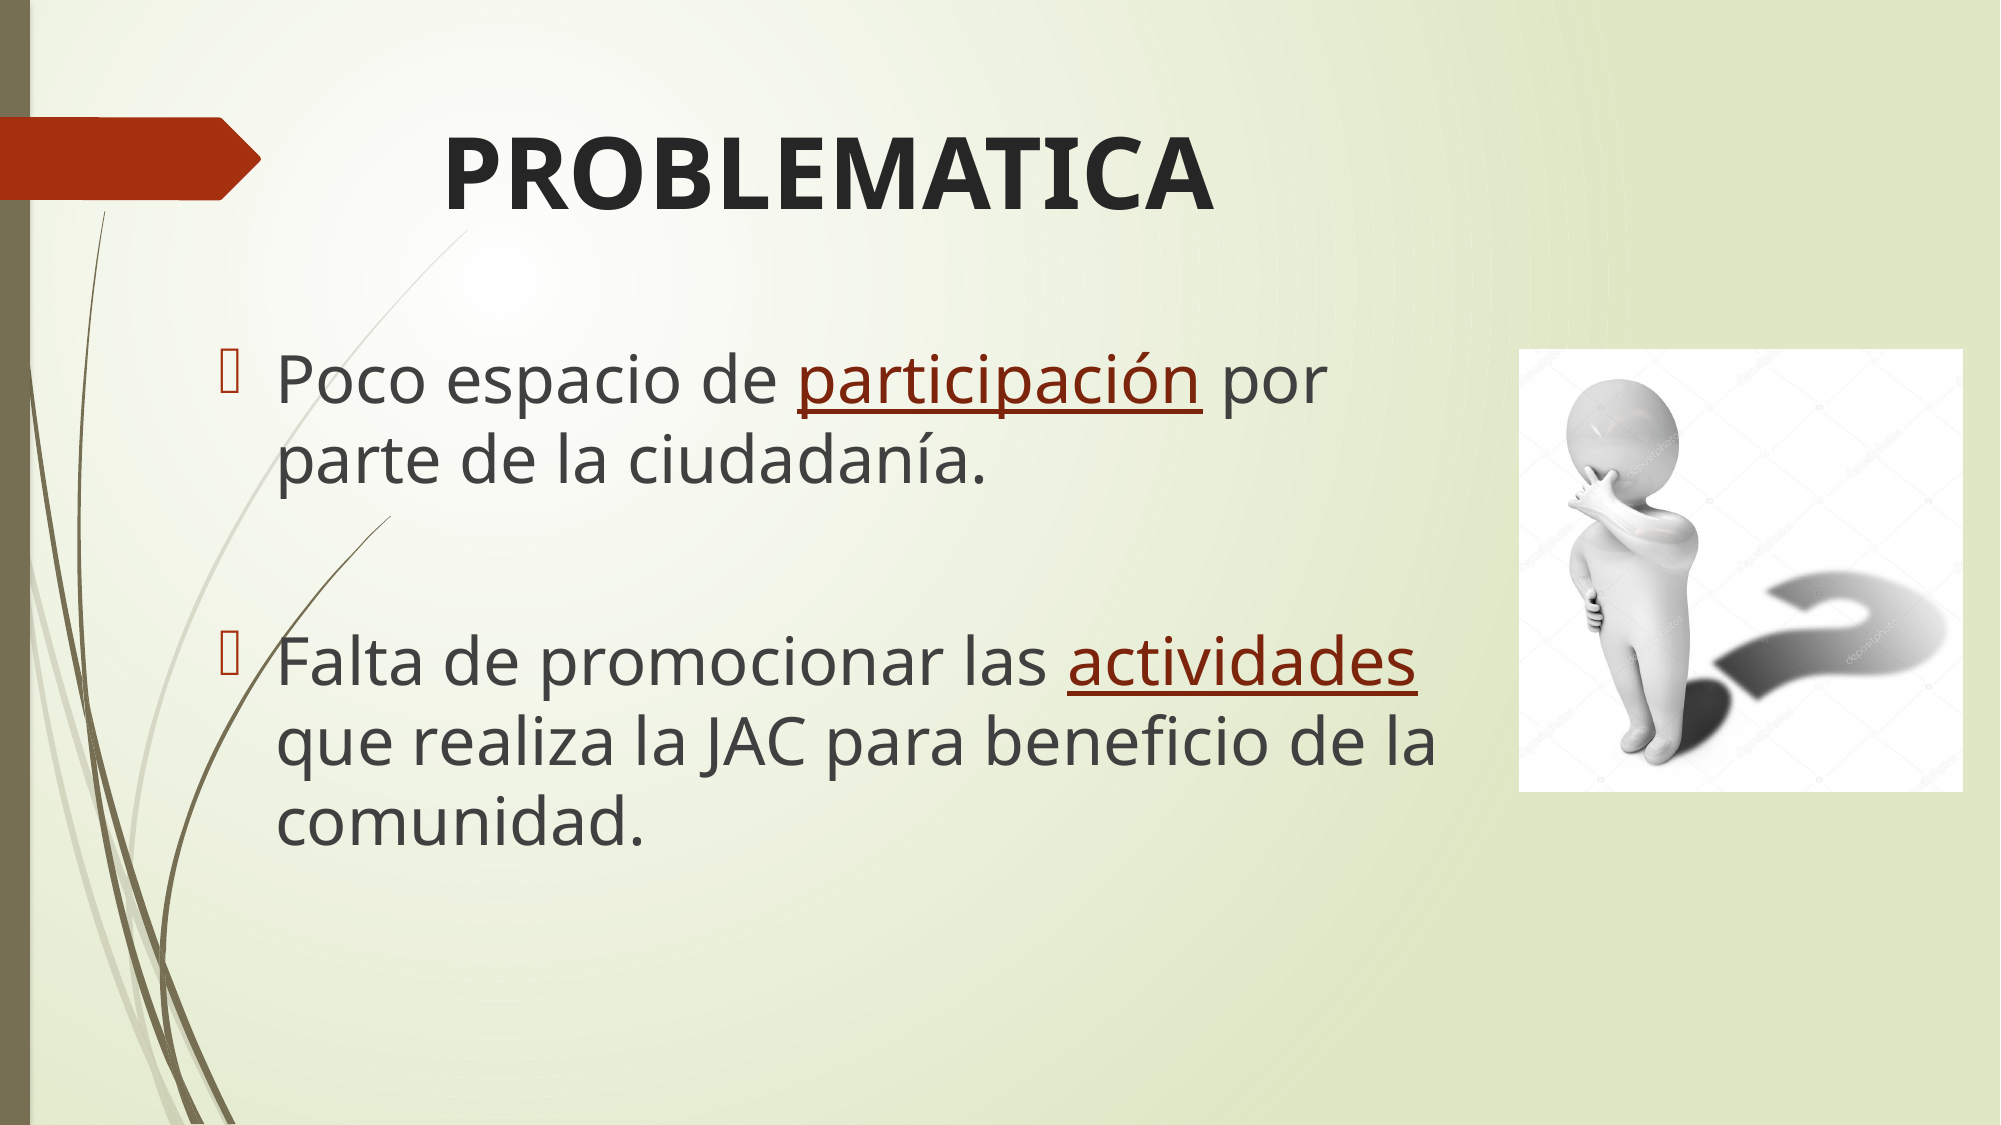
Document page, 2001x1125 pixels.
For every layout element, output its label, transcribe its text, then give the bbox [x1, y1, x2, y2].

list Poco espacio de participación por parte de la ciudadanía. Falta de promocionar las actividades que realiza la JAC para beneficio de la comunidad. [203, 329, 1520, 1049]
picture [1519, 349, 1963, 793]
title PROBLEMATICA [425, 102, 1888, 313]
